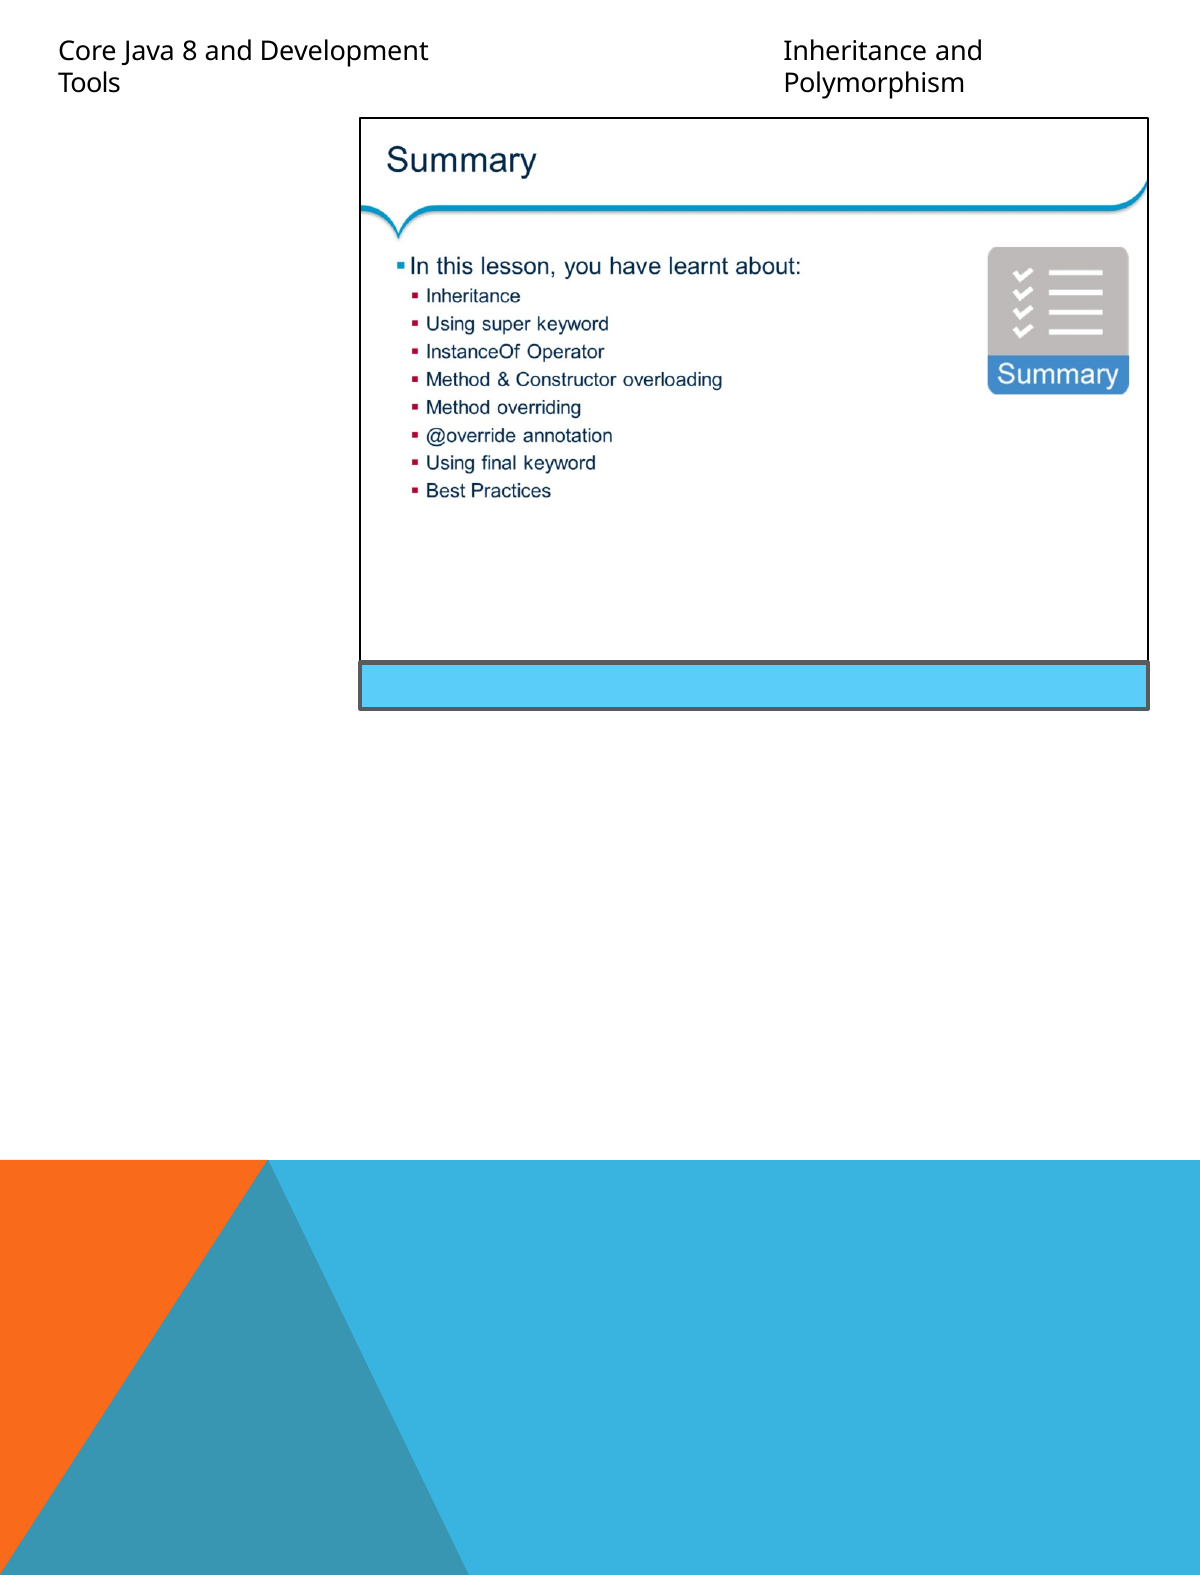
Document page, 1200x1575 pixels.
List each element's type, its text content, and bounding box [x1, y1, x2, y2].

text_box Core Java 8 and Development Tools [56, 31, 498, 99]
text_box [358, 116, 1149, 710]
text_box Inheritance and Polymorphism [781, 31, 1151, 99]
